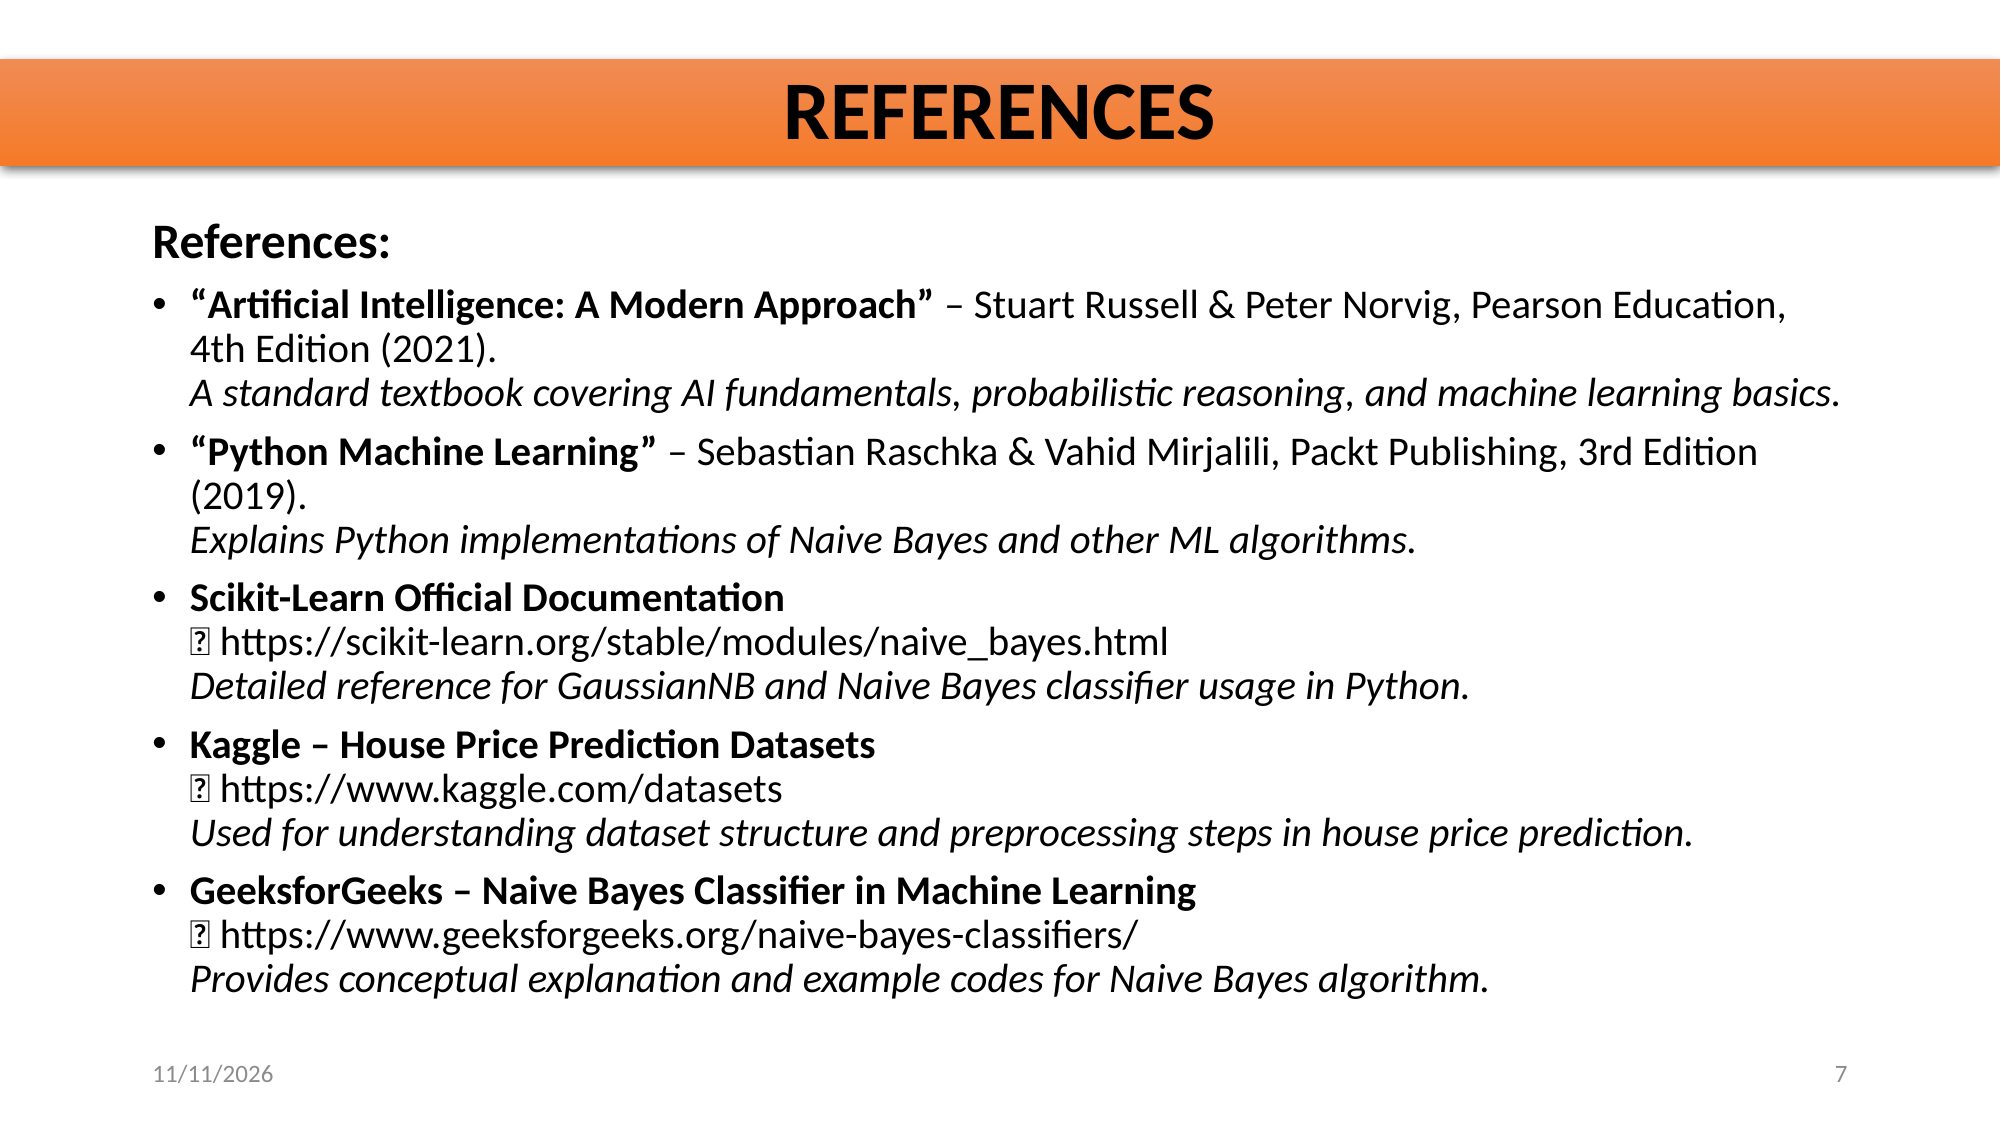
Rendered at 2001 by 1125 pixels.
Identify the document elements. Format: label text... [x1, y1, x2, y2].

slide_number 7 [1412, 1042, 1863, 1103]
title REFERENCES [0, 59, 2000, 166]
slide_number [137, 1042, 588, 1103]
list References: “Artificial Intelligence: A Modern Approach” – Stuart Russell & Peter Norvig, Pearson Education, 4th Edition (2021). A standard textbook covering AI fundamentals, probabilistic reasoning, and machine learning basics. “Python Machine Learning” – Sebastian Raschka & Vahid Mirjalili, Packt Publishing, 3rd Edition (2019). Explains Python implementations of Naive Bayes and other ML algorithms. Scikit-Learn Official Documentation 🔗 https://scikit-learn.org/stable/modules/naive_bayes.html Detailed reference for GaussianNB and Naive Bayes classifier usage in Python. Kaggle – House Price Prediction Datasets 🔗 https://www.kaggle.com/datasets Used for understanding dataset structure and preprocessing steps in house price prediction. GeeksforGeeks – Naive Bayes Classifier in Machine Learning 🔗 https://www.geeksforgeeks.org/naive-bayes-classifiers/ Provides conceptual explanation and example codes for Naive Bayes algorithm. [137, 207, 1863, 1014]
